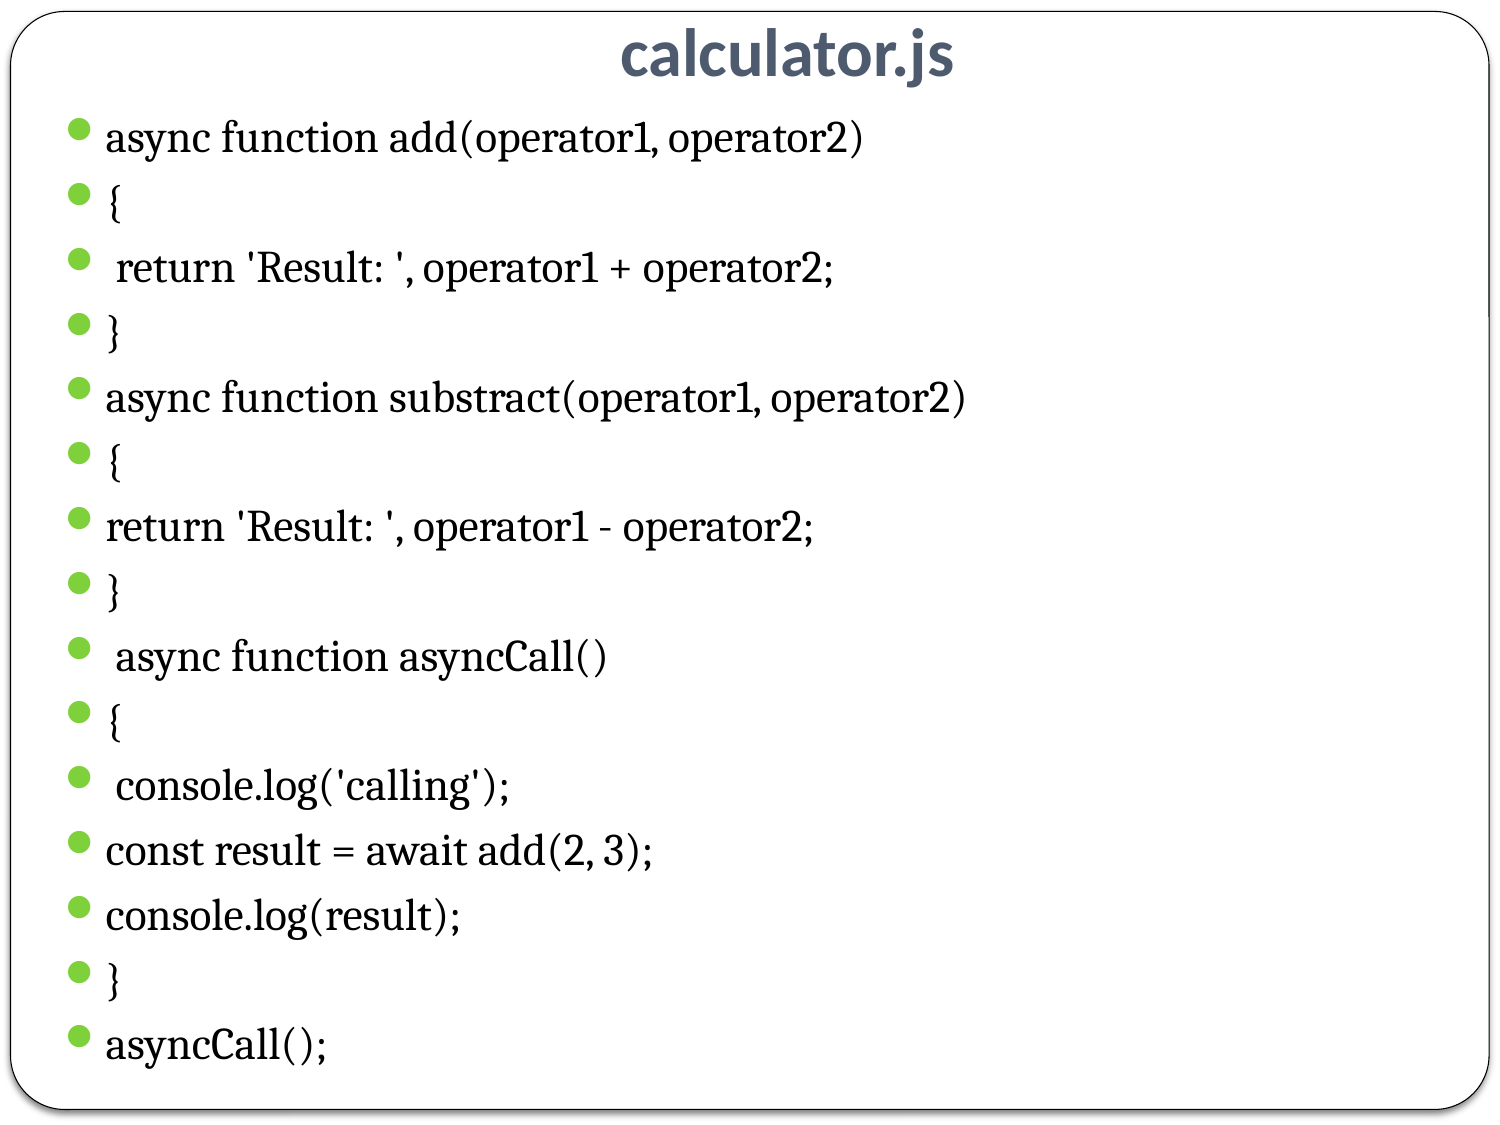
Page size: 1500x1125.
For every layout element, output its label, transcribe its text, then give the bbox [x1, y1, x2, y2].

list async function add(operator1, operator2) { return 'Result: ', operator1 + operator2; } async function substract(operator1, operator2) { return 'Result: ', operator1 - operator2; } async function asyncCall() { console.log('calling'); const result = await add(2, 3); console.log(result); } asyncCall(); [50, 99, 1463, 1088]
title calculator.js [150, 0, 1425, 99]
